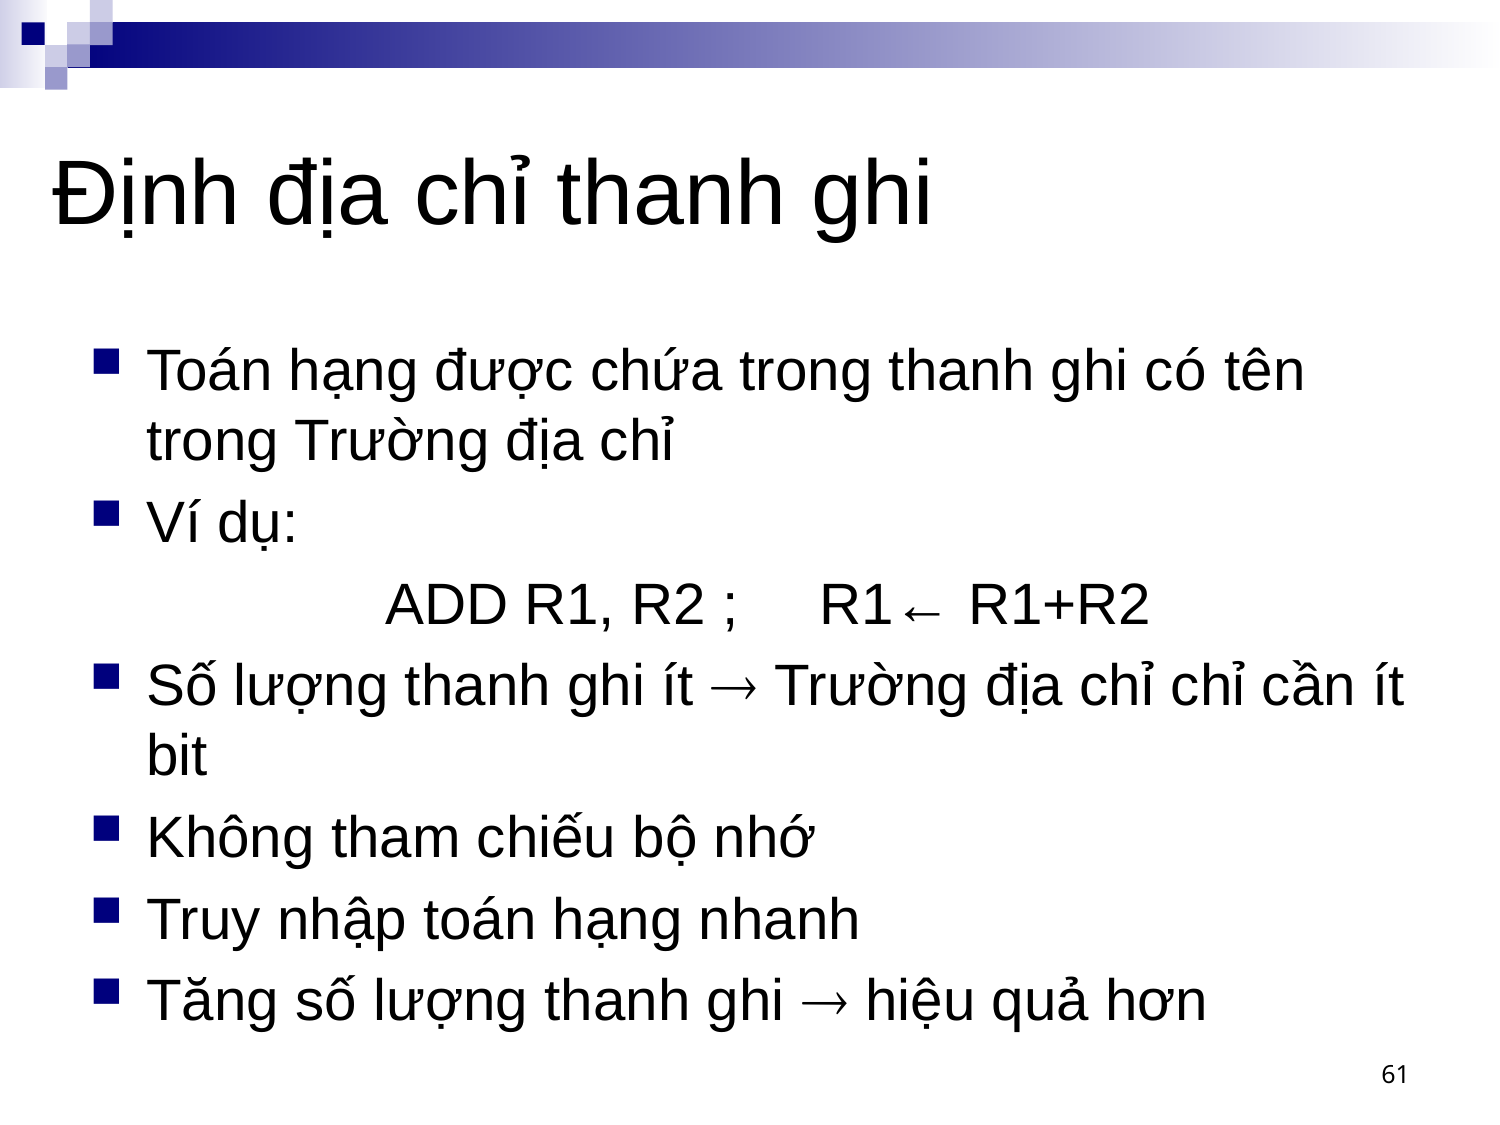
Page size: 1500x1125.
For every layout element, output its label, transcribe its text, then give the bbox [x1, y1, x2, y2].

slide_number 61 [1074, 1024, 1426, 1101]
title Định địa chỉ thanh ghi [37, 74, 1476, 301]
list Toán hạng được chứa trong thanh ghi có tên trong Trường địa chỉ Ví dụ: ADD R1, R2 ; R1← R1+R2 Số lượng thanh ghi ít  Trường địa chỉ chỉ cần ít bit Không tham chiếu bộ nhớ Truy nhập toán hạng nhanh Tăng số lượng thanh ghi  hiệu quả hơn [74, 324, 1463, 1051]
